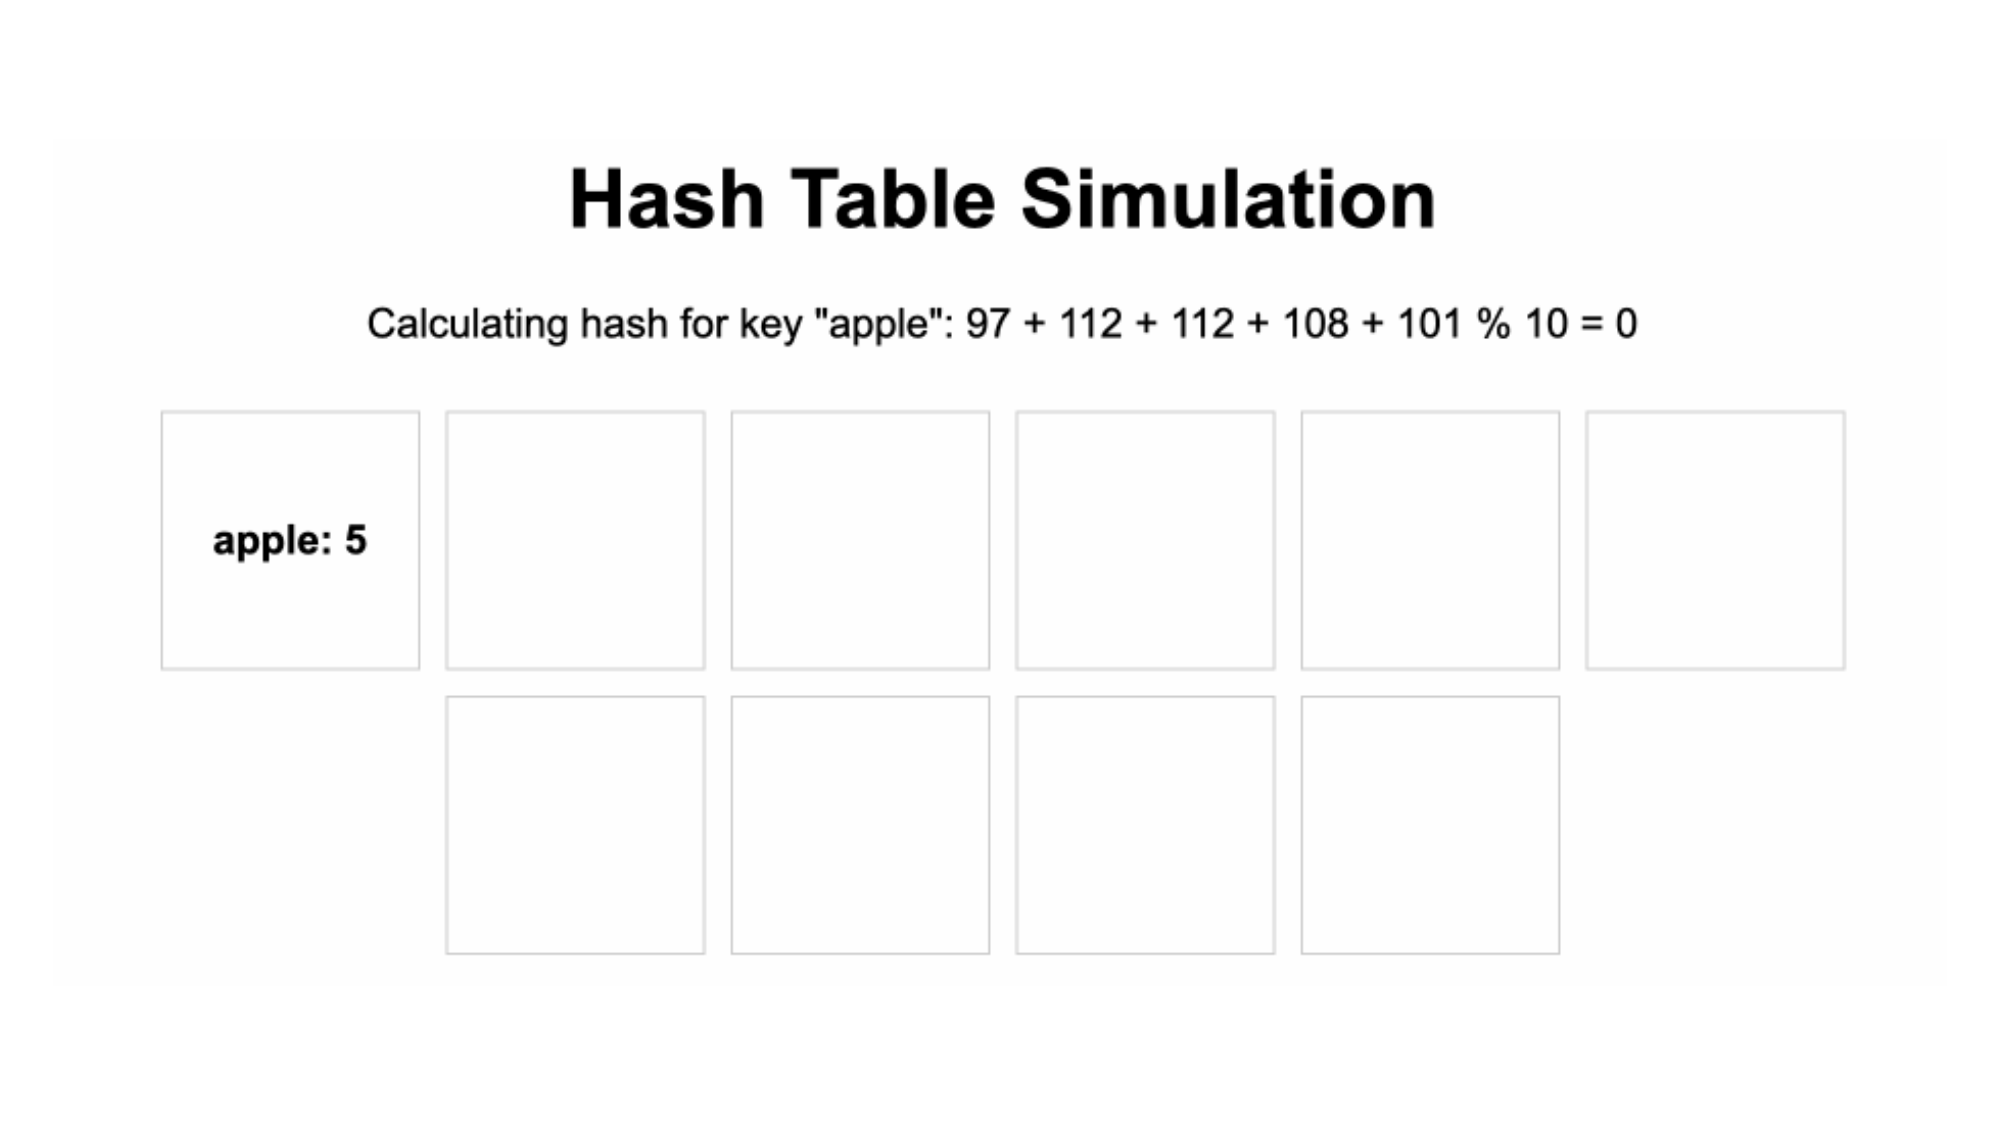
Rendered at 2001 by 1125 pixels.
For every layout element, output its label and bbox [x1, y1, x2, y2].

list [53, 139, 1947, 986]
